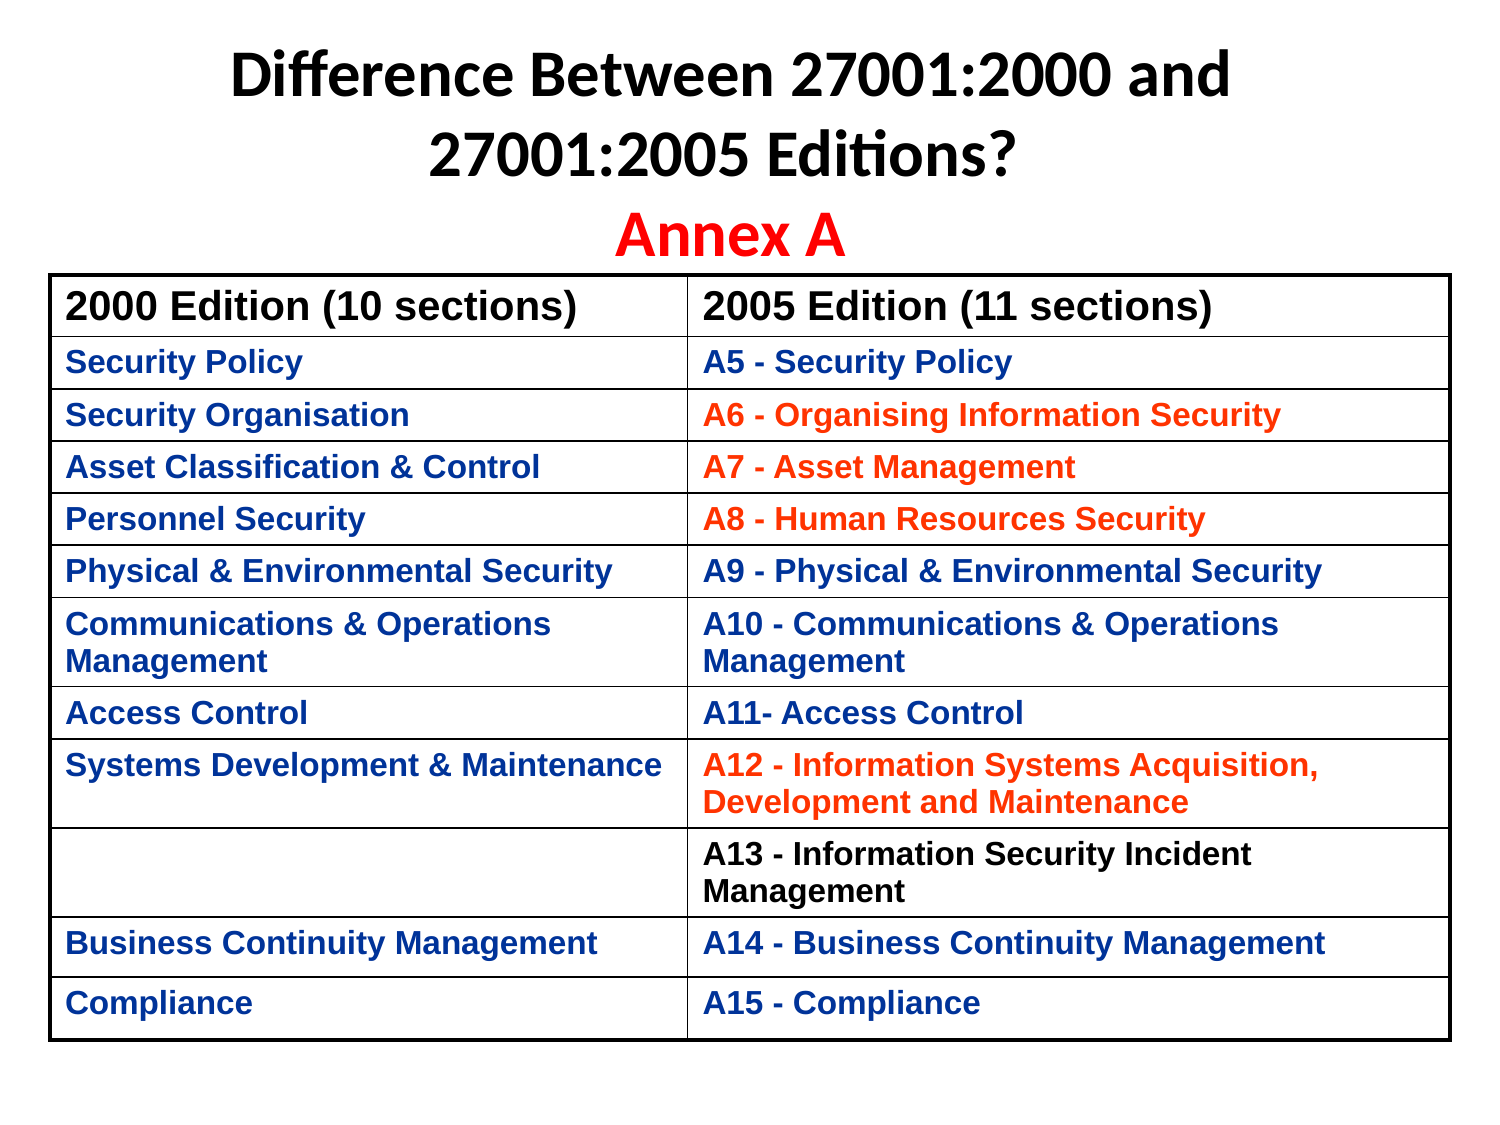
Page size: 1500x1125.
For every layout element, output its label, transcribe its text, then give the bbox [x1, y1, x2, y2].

table_cell A11- Access Control [688, 687, 1448, 738]
table_header 2000 Edition (10 sections) [52, 277, 687, 336]
table_cell Personnel Security [52, 494, 687, 544]
table_cell A13 - Information Security Incident Management [688, 829, 1448, 916]
table_cell Systems Development & Maintenance [52, 740, 687, 827]
table_cell [52, 829, 687, 916]
table_cell A5 - Security Policy [688, 337, 1448, 388]
table_cell Asset Classification & Control [52, 442, 687, 492]
table_cell A8 - Human Resources Security [688, 494, 1448, 544]
table_cell A10 - Communications & Operations Management [688, 598, 1448, 686]
title Difference Between 27001:2000 and 27001:2005 Editions? Annex A [74, 49, 1388, 251]
table_cell Compliance [52, 978, 687, 1038]
table_cell A15 - Compliance [688, 978, 1448, 1038]
table_cell Physical & Environmental Security [52, 546, 687, 597]
table_cell Security Policy [52, 337, 687, 388]
table_cell A7 - Asset Management [688, 442, 1448, 492]
table_header 2005 Edition (11 sections) [688, 277, 1448, 336]
table_cell Communications & Operations Management [52, 598, 687, 686]
table_cell A9 - Physical & Environmental Security [688, 546, 1448, 597]
table_cell Access Control [52, 687, 687, 738]
table_cell A12 - Information Systems Acquisition, Development and Maintenance [688, 740, 1448, 827]
table_cell Security Organisation [52, 390, 687, 440]
table_cell A6 - Organising Information Security [688, 390, 1448, 440]
table_cell Business Continuity Management [52, 918, 687, 976]
table_cell A14 - Business Continuity Management [688, 918, 1448, 976]
